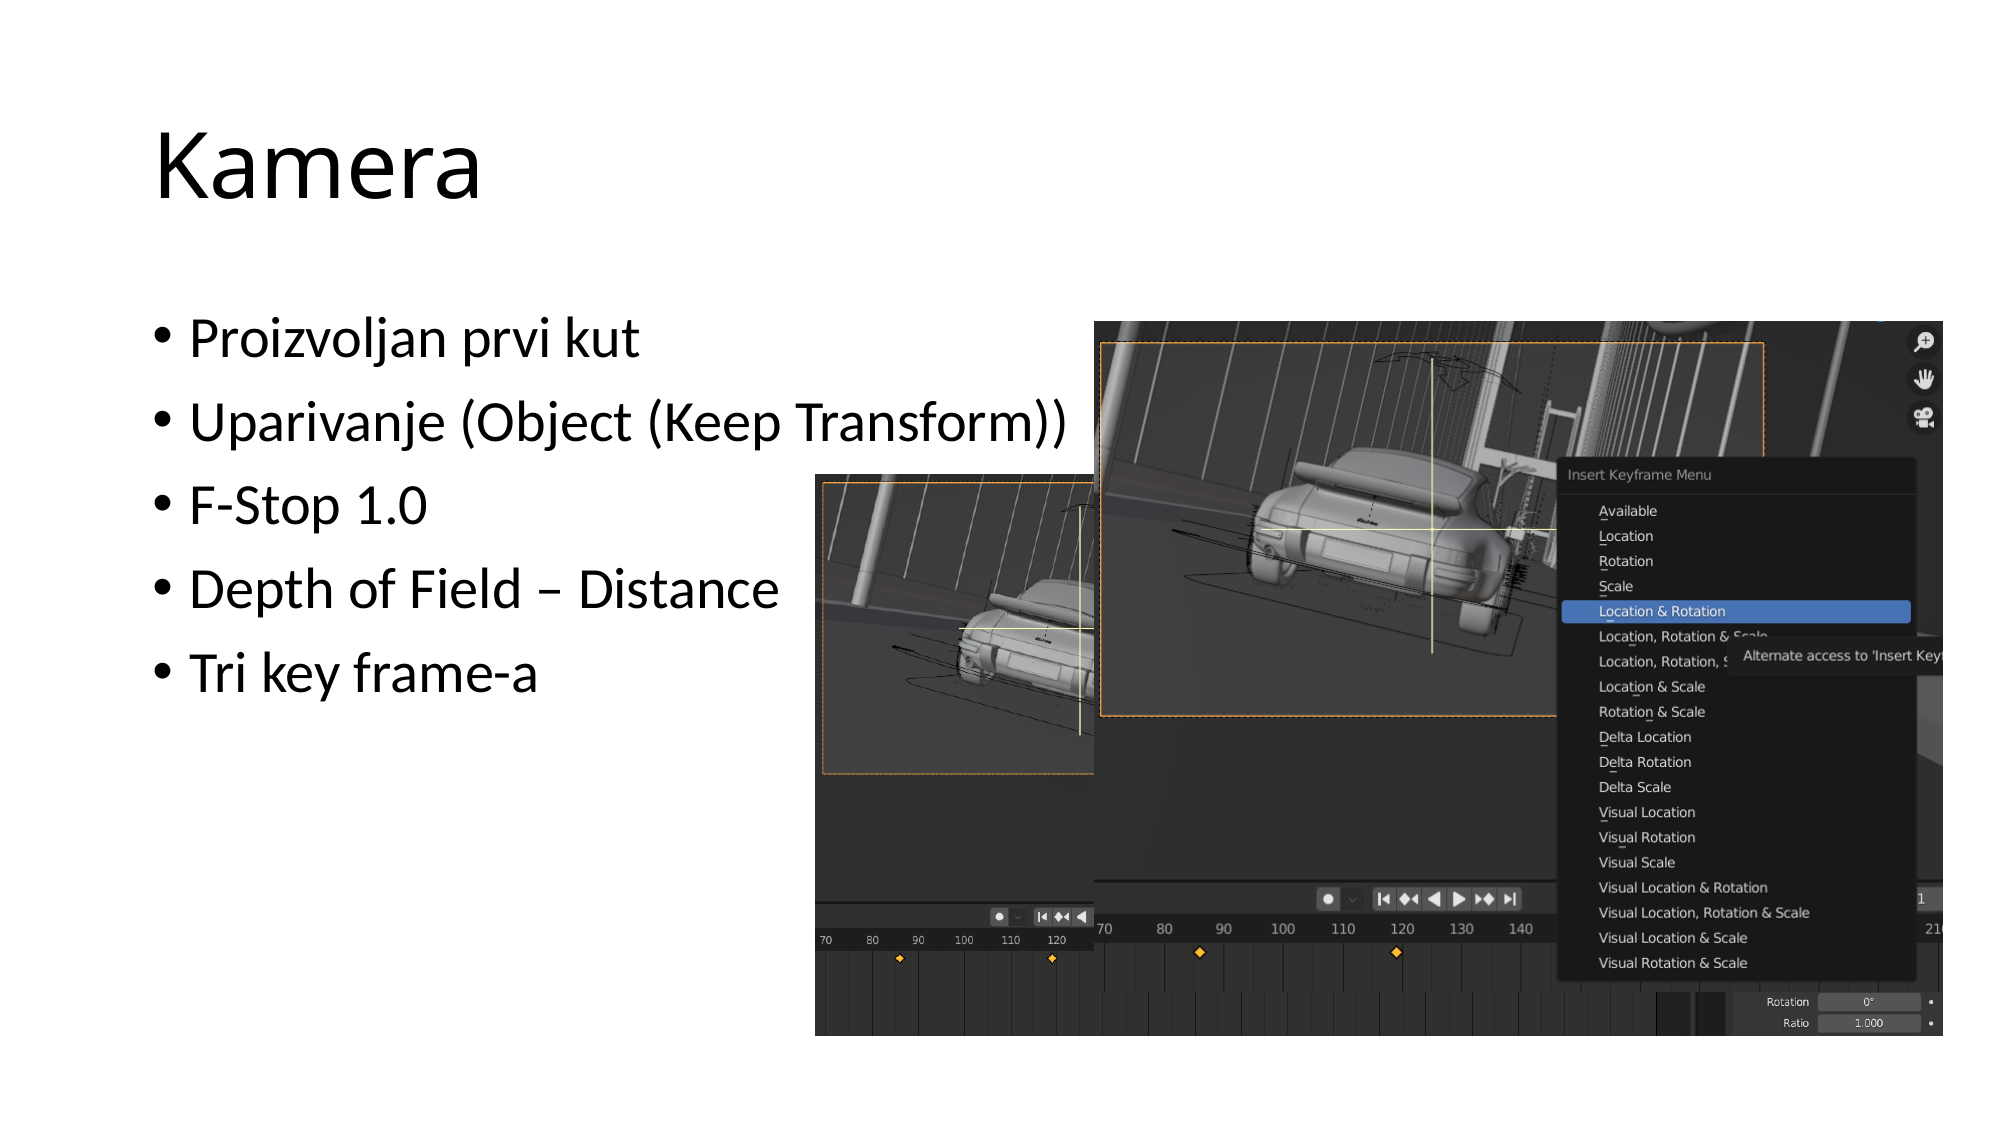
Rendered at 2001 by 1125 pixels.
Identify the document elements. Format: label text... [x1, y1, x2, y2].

picture [815, 321, 1943, 1036]
list Proizvoljan prvi kut Uparivanje (Object (Keep Transform)) F-Stop 1.0 Depth of Field – Distance Tri key frame-a [137, 299, 1863, 1014]
title Kamera [137, 59, 1863, 278]
